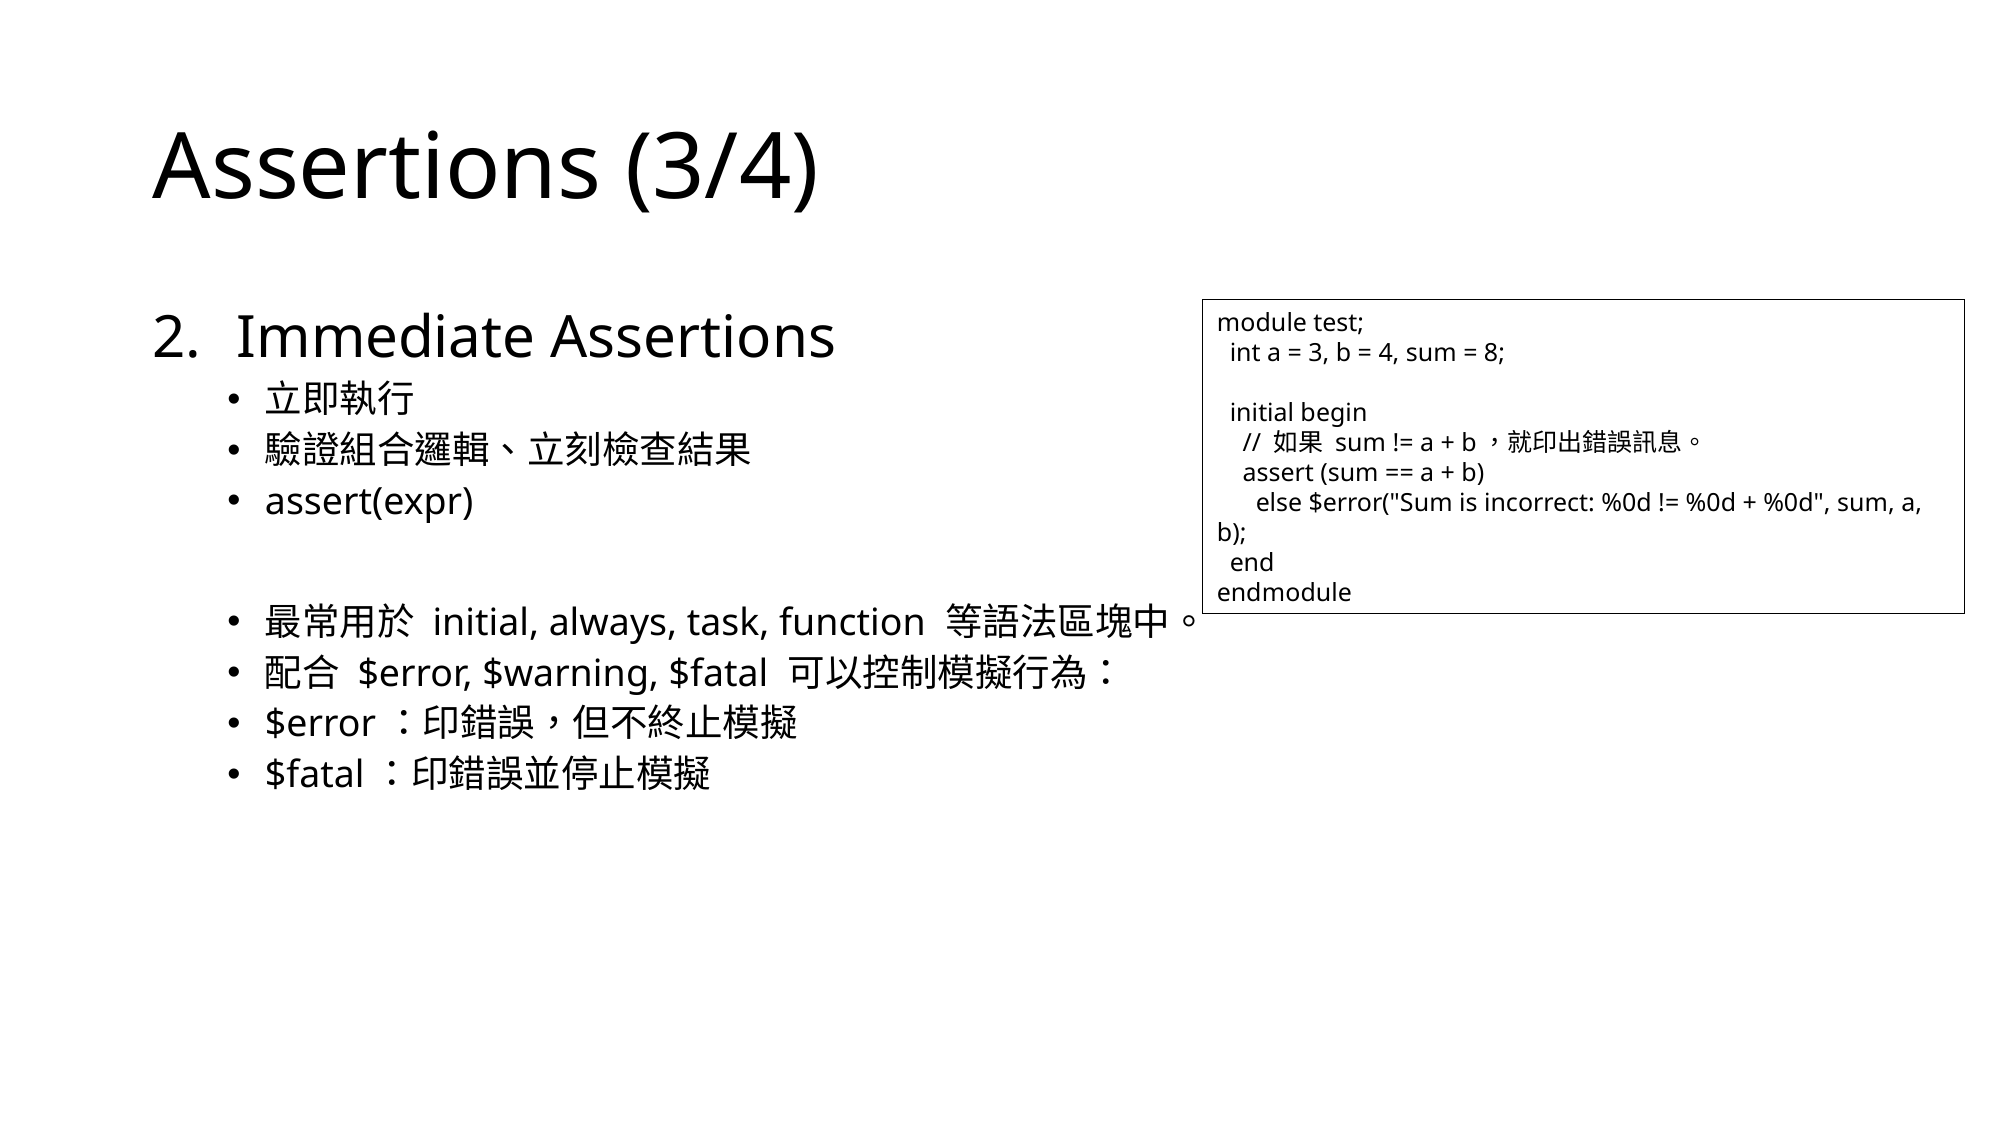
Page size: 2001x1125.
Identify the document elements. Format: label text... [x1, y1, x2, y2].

list Immediate Assertions 立即執行 驗證組合邏輯、立刻檢查結果 assert(expr) 最常用於 initial, always, task, function 等語法區塊中。 配合 $error, $warning, $fatal 可以控制模擬行為： $error：印錯誤，但不終止模擬 $fatal：印錯誤並停止模擬 [137, 299, 1863, 1014]
text_box module test; int a = 3, b = 4, sum = 8; initial begin // 如果 sum != a + b，就印出錯誤訊息。 assert (sum == a + b) else $error("Sum is incorrect: %0d != %0d + %0d", sum, a, b); end endmodule [1202, 299, 1965, 614]
title Assertions (3/4) [137, 59, 1863, 278]
